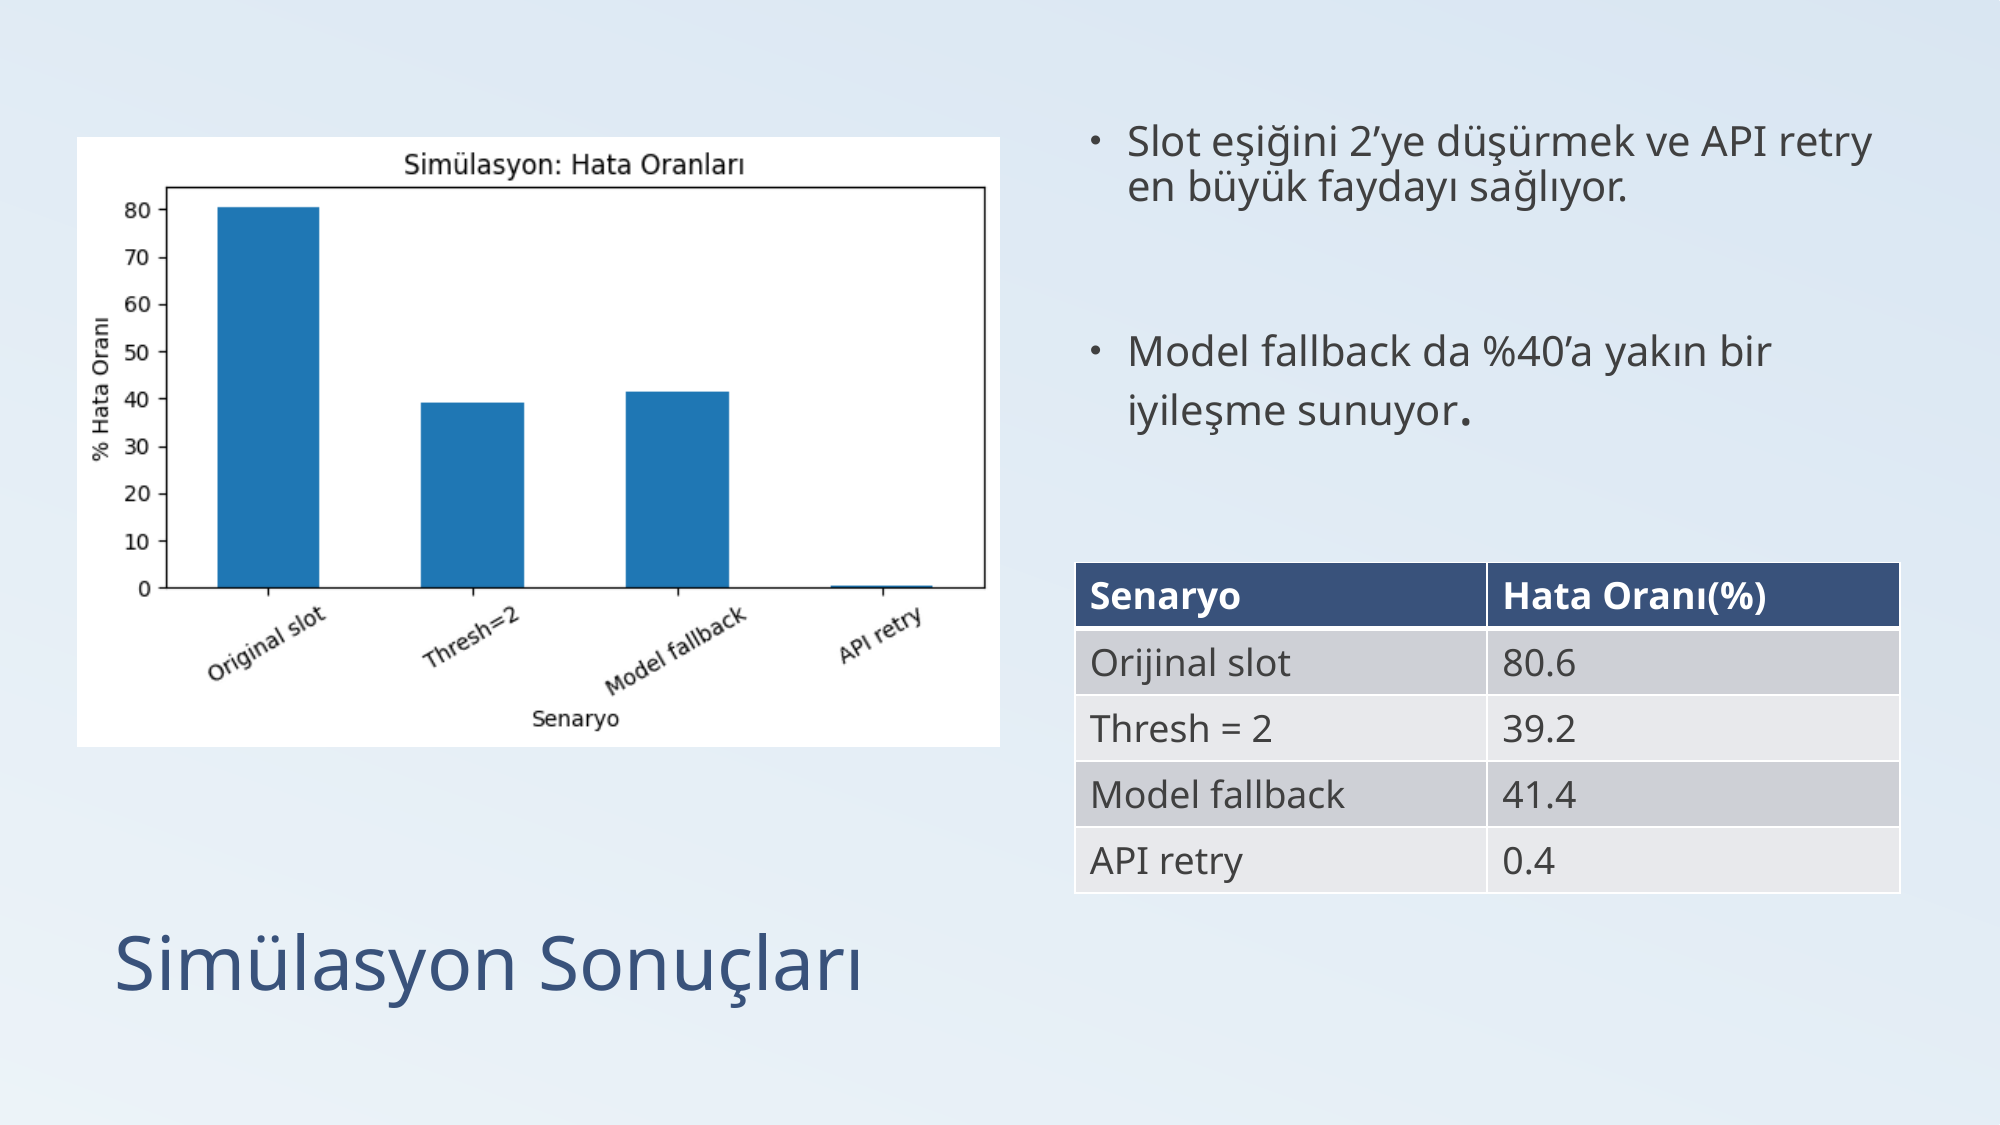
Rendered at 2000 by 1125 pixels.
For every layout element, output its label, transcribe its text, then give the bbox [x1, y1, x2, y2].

list Slot eşiğini 2’ye düşürmek ve API retry en büyük faydayı sağlıyor. Model fallback da %40’a yakın bir iyileşme sunuyor. [1074, 112, 1900, 800]
picture [77, 137, 1000, 747]
table_cell Model fallback [1076, 800, 1486, 826]
table_cell 0.4 [1488, 828, 1899, 892]
title Simülasyon Sonuçları [99, 837, 1900, 1013]
table_cell 41.4 [1488, 800, 1899, 826]
table_cell API retry [1076, 828, 1486, 892]
